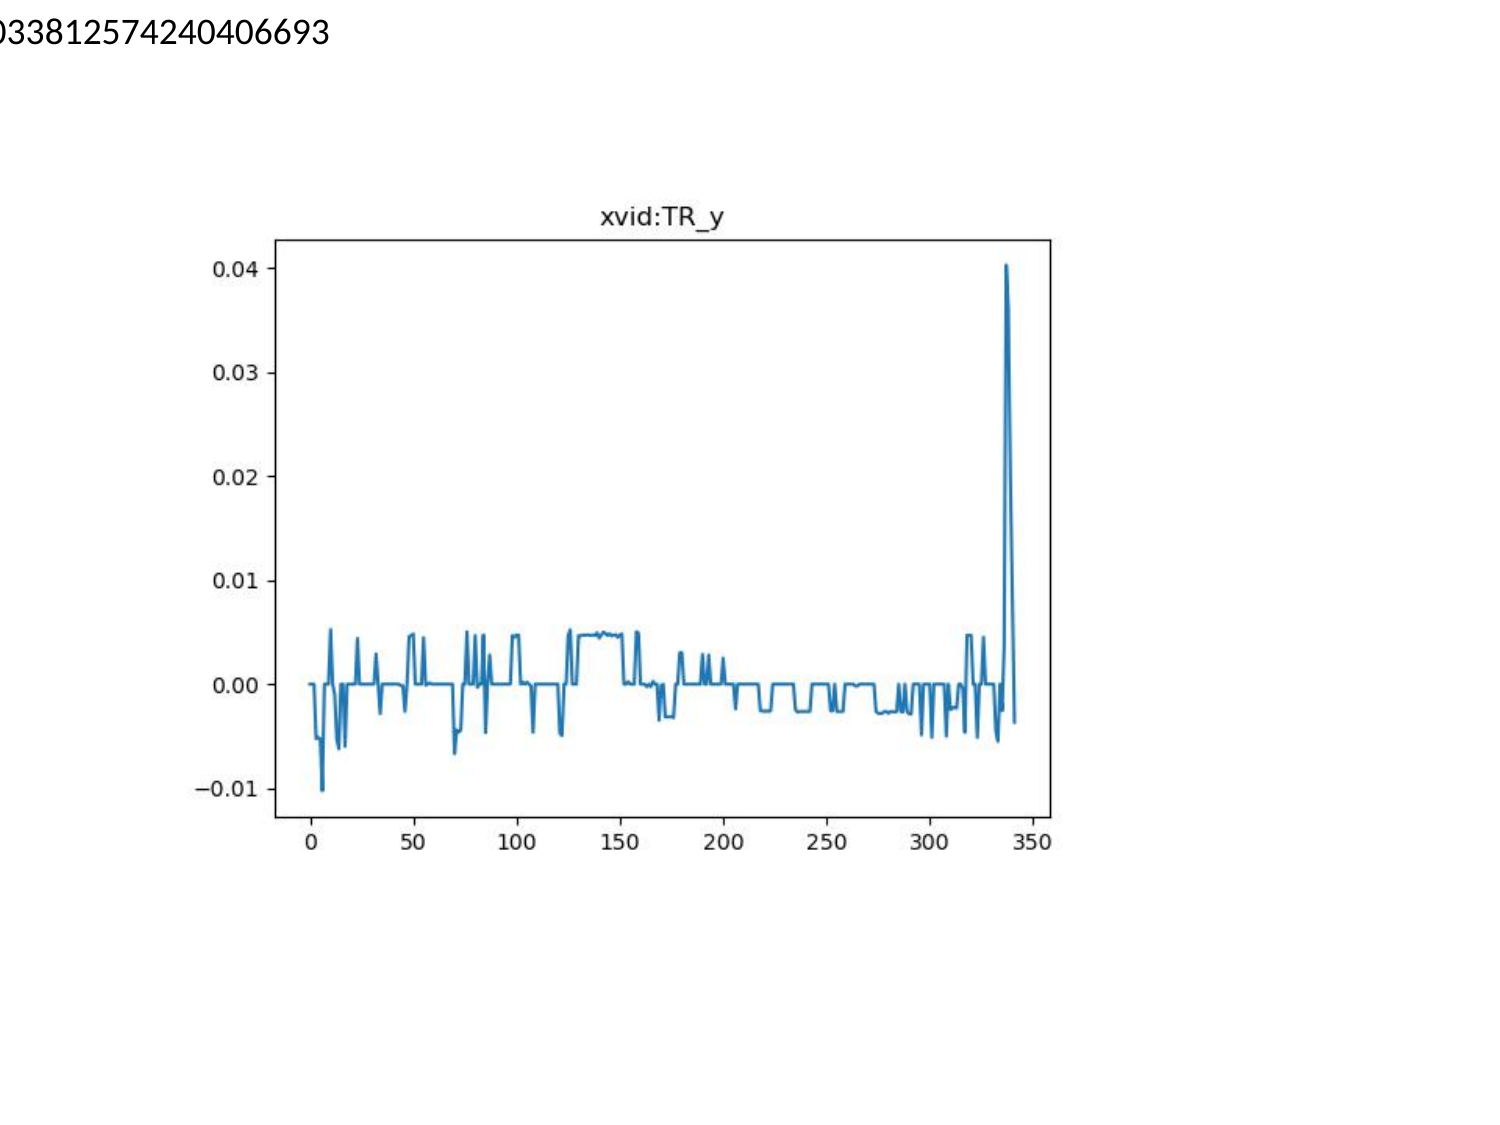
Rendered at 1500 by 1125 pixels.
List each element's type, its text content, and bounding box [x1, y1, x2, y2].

text_box RMSE xvid-TR_y : 0.0033812574240406693 [0, 0, 345, 60]
picture [149, 149, 1151, 901]
